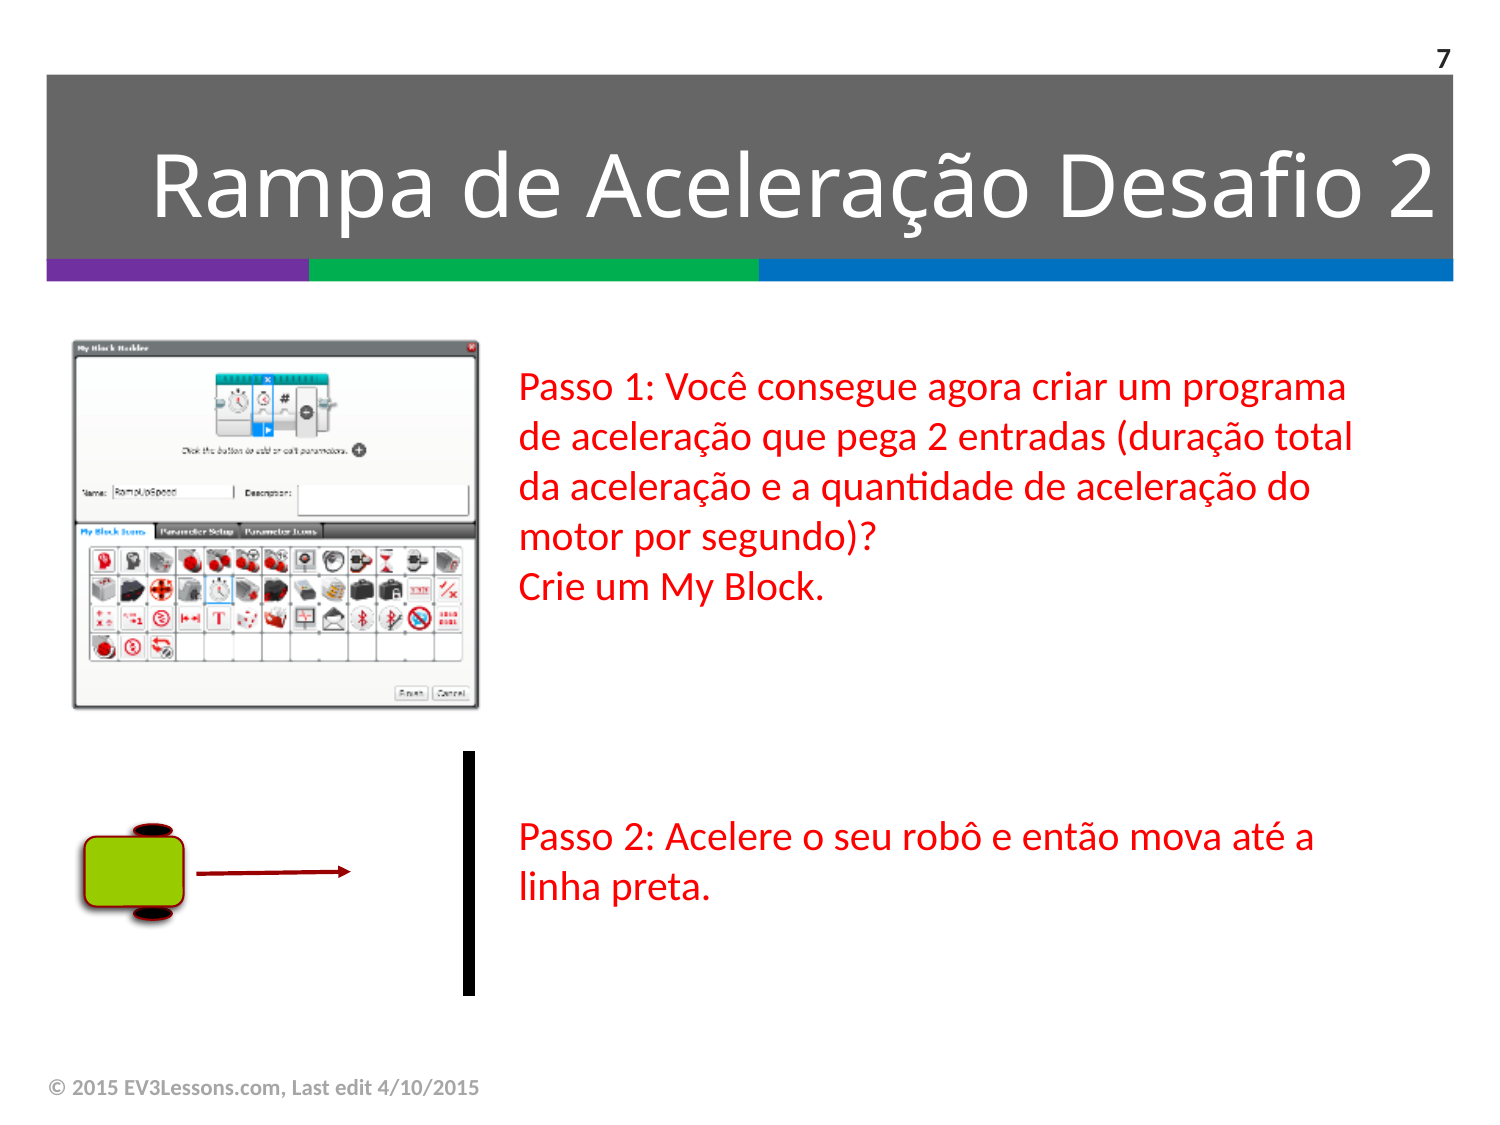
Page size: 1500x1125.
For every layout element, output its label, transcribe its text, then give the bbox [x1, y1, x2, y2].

footer © 2015 EV3Lessons.com, Last edit 4/10/2015 [32, 1055, 1038, 1116]
text_box [133, 823, 173, 834]
title Rampa de Aceleração Desafio 2 [46, 103, 1454, 263]
text_box [135, 917, 171, 921]
text_box [83, 835, 185, 908]
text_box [195, 871, 352, 875]
text_box Passo 1: Você consegue agora criar um programa de aceleração que pega 2 entradas (duração total da aceleração e a quantidade de aceleração do motor por segundo)? Crie um My Block. Passo 2: Acelere o seu robô e então mova até a linha preta. [503, 351, 1396, 917]
picture [60, 328, 487, 721]
slide_number 7 [1362, 27, 1466, 87]
